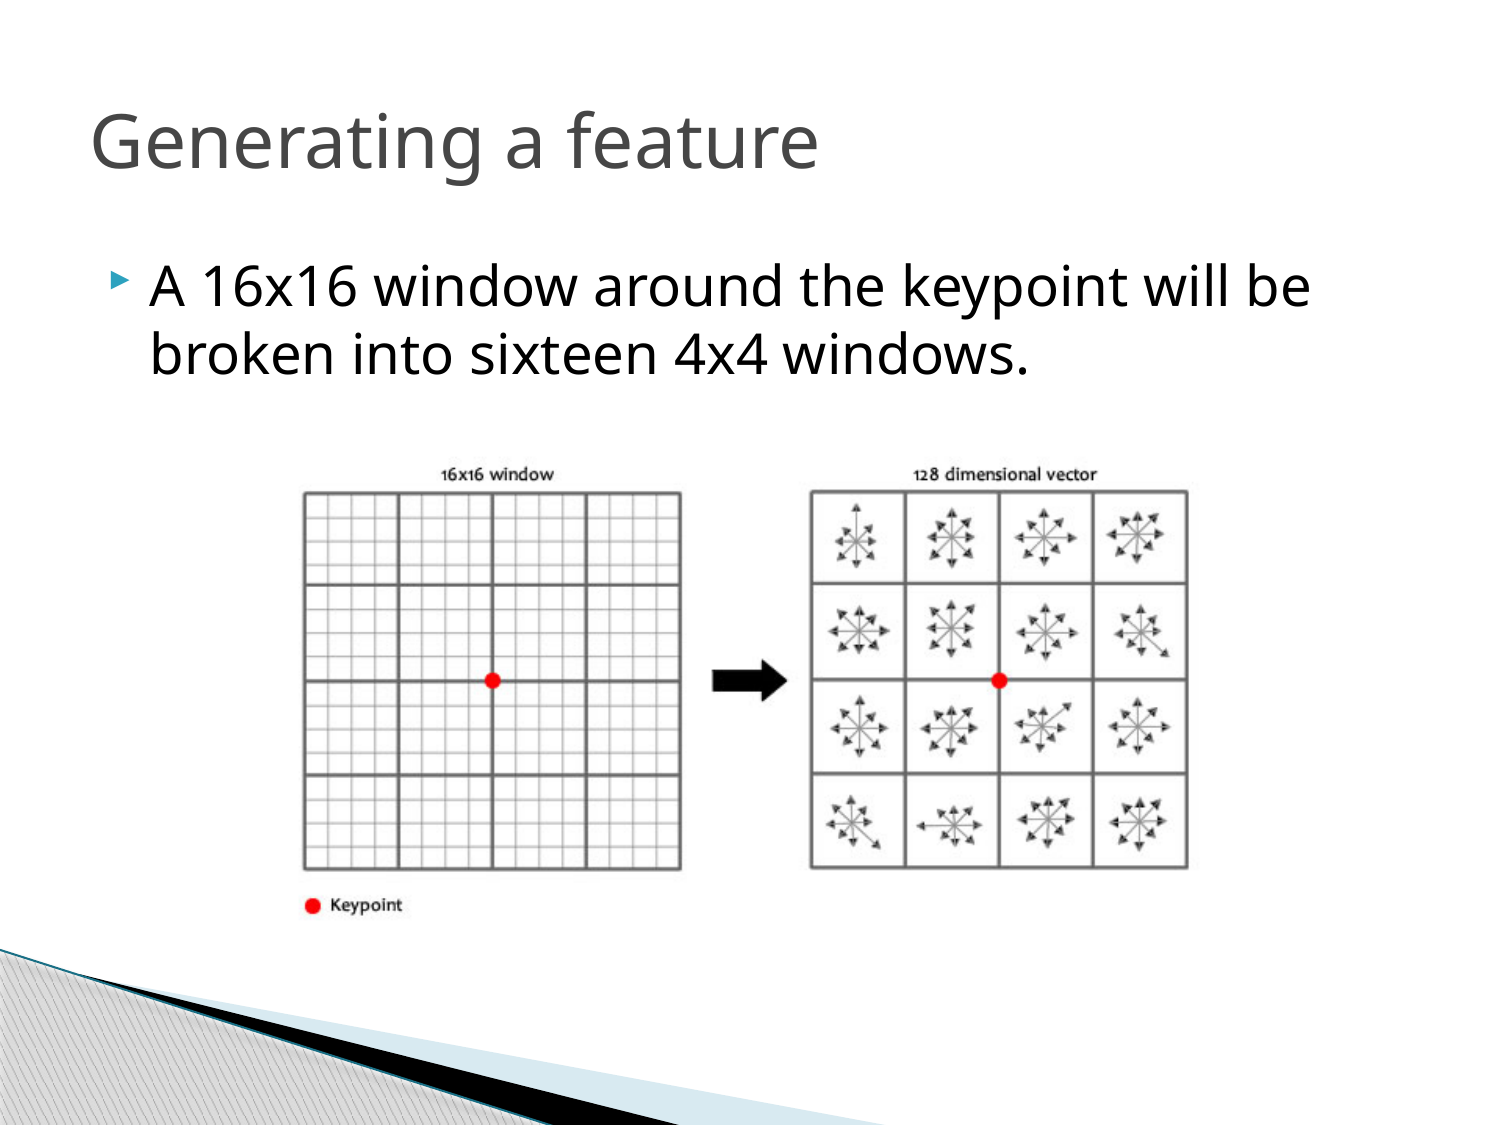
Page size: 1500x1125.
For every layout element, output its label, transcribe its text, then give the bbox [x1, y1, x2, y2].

list A 16x16 window around the keypoint will be broken into sixteen 4x4 windows. [75, 243, 1425, 986]
title Generating a feature [75, 45, 1471, 233]
picture [249, 432, 1251, 933]
